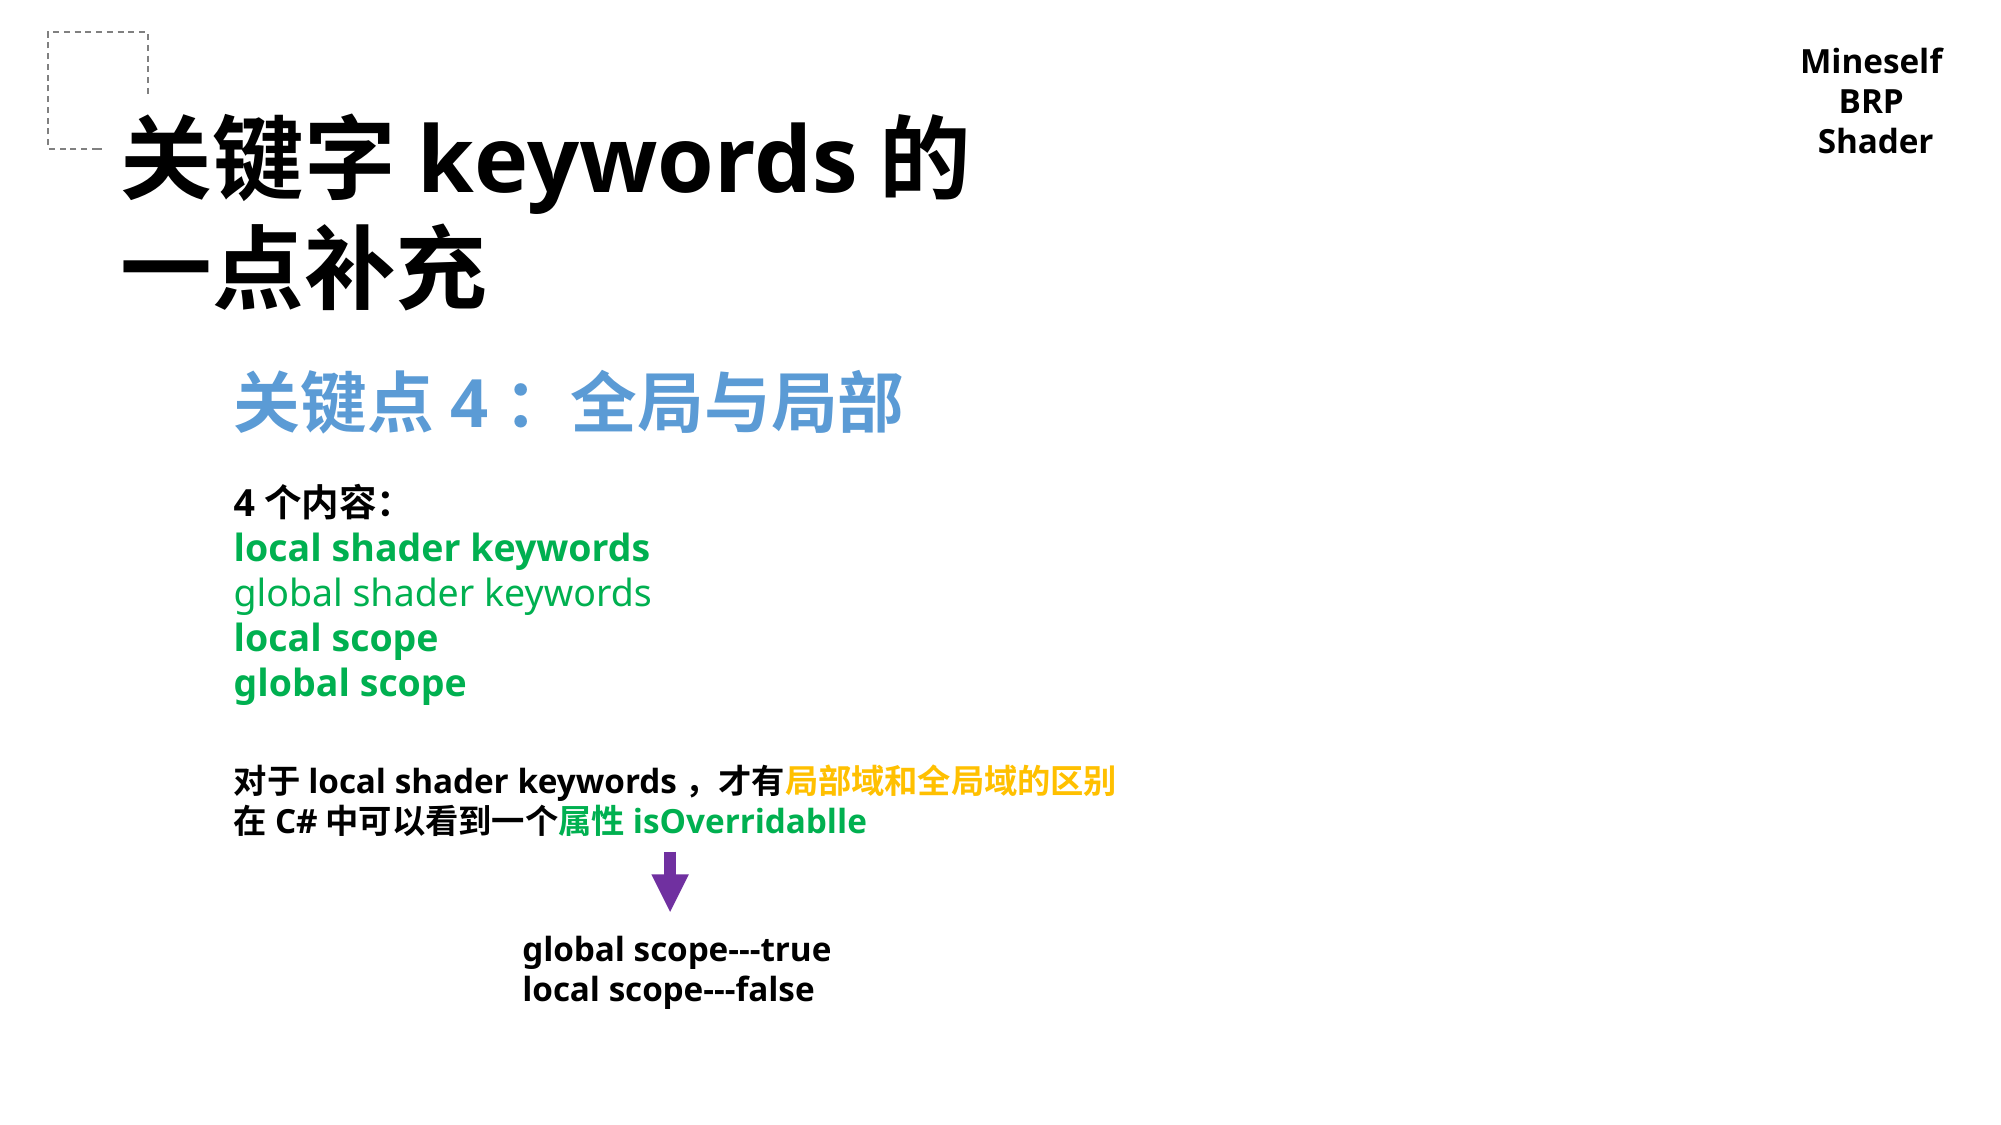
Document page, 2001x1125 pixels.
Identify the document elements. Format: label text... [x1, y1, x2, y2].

text_box 关键字keywords的一点补充 [120, 101, 1018, 322]
text_box Mineself BRP Shader [1788, 40, 1964, 160]
text_box global scope---true local scope---false [522, 928, 1285, 1009]
text_box [103, 96, 196, 173]
text_box 关键点4：全局与局部 [233, 360, 1157, 441]
text_box 对于local shader keywords，才有局部域和全局域的区别 在C#中可以看到一个属性isOverridablle [233, 760, 1297, 881]
text_box 4个内容： local shader keywords global shader keywords local scope global scope [233, 478, 695, 704]
text_box [47, 31, 149, 150]
